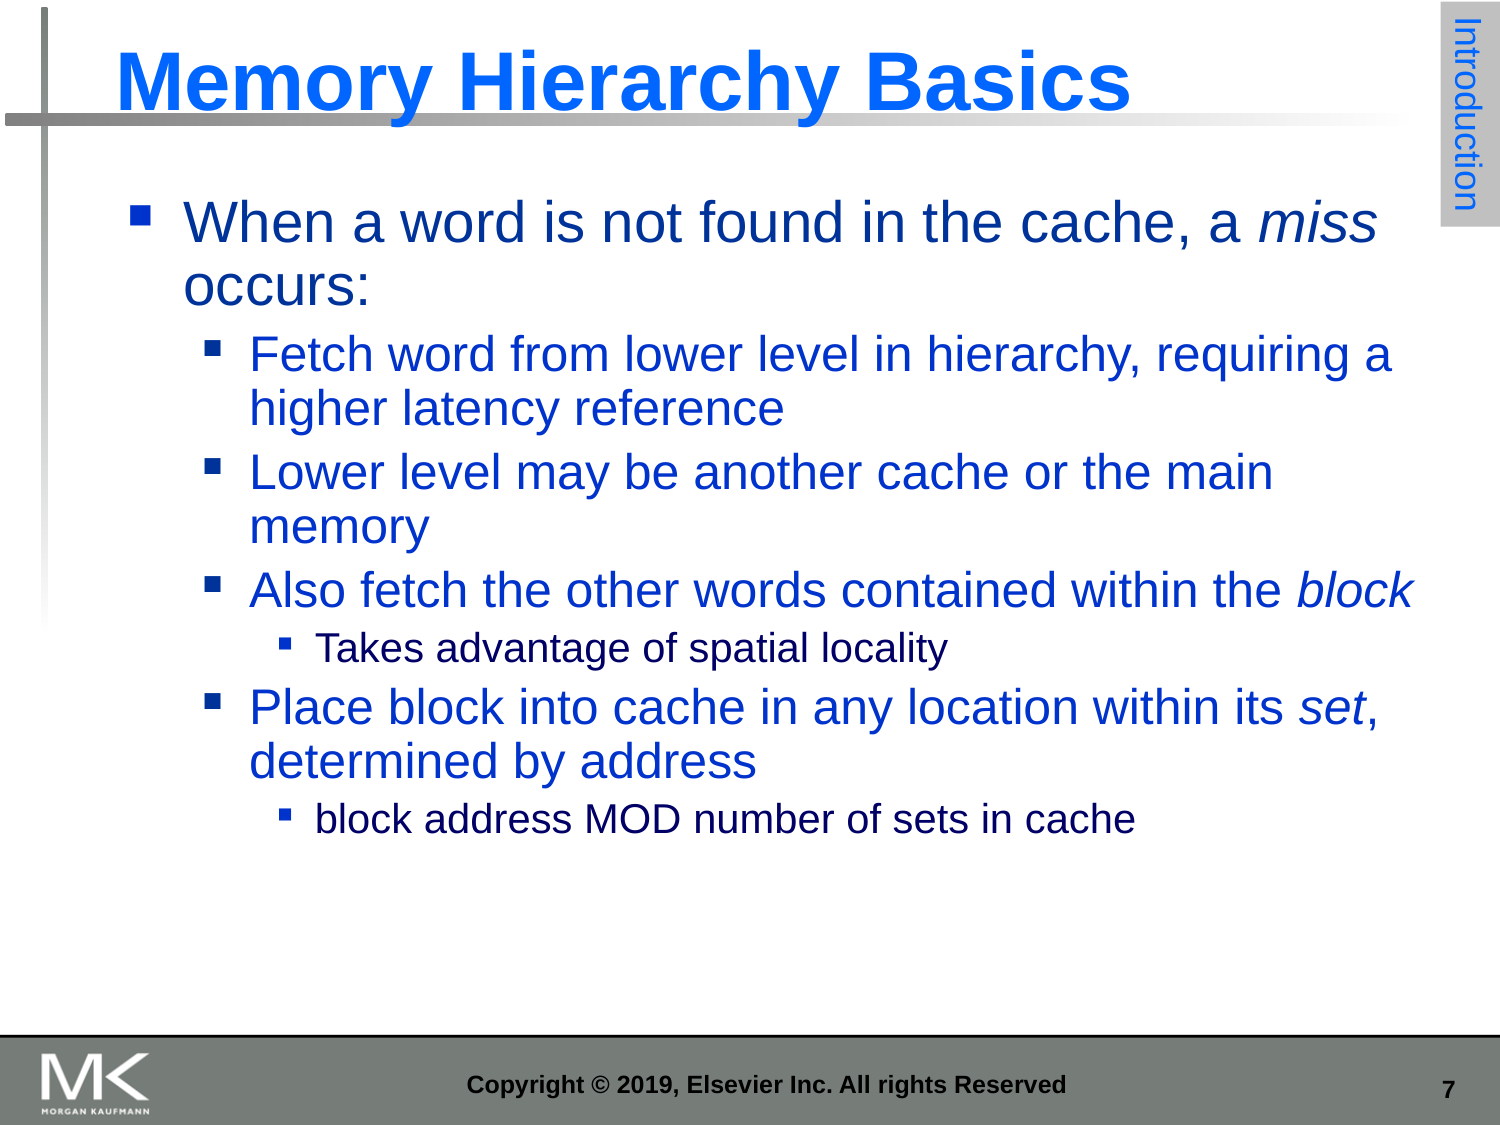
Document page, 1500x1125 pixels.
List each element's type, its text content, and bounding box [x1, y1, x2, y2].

picture [29, 1046, 160, 1123]
title Memory Hierarchy Basics [100, 18, 1440, 135]
text_box Introduction [1440, 1, 1500, 227]
list When a word is not found in the cache, a miss occurs: Fetch word from lower level in hierarchy, requiring a higher latency reference Lower level may be another cache or the main memory Also fetch the other words contained within the block Takes advantage of spatial locality Place block into cache in any location within its set, determined by address block address MOD number of sets in cache [111, 184, 1470, 1024]
footer Copyright © 2019, Elsevier Inc. All rights Reserved [170, 1046, 1365, 1106]
